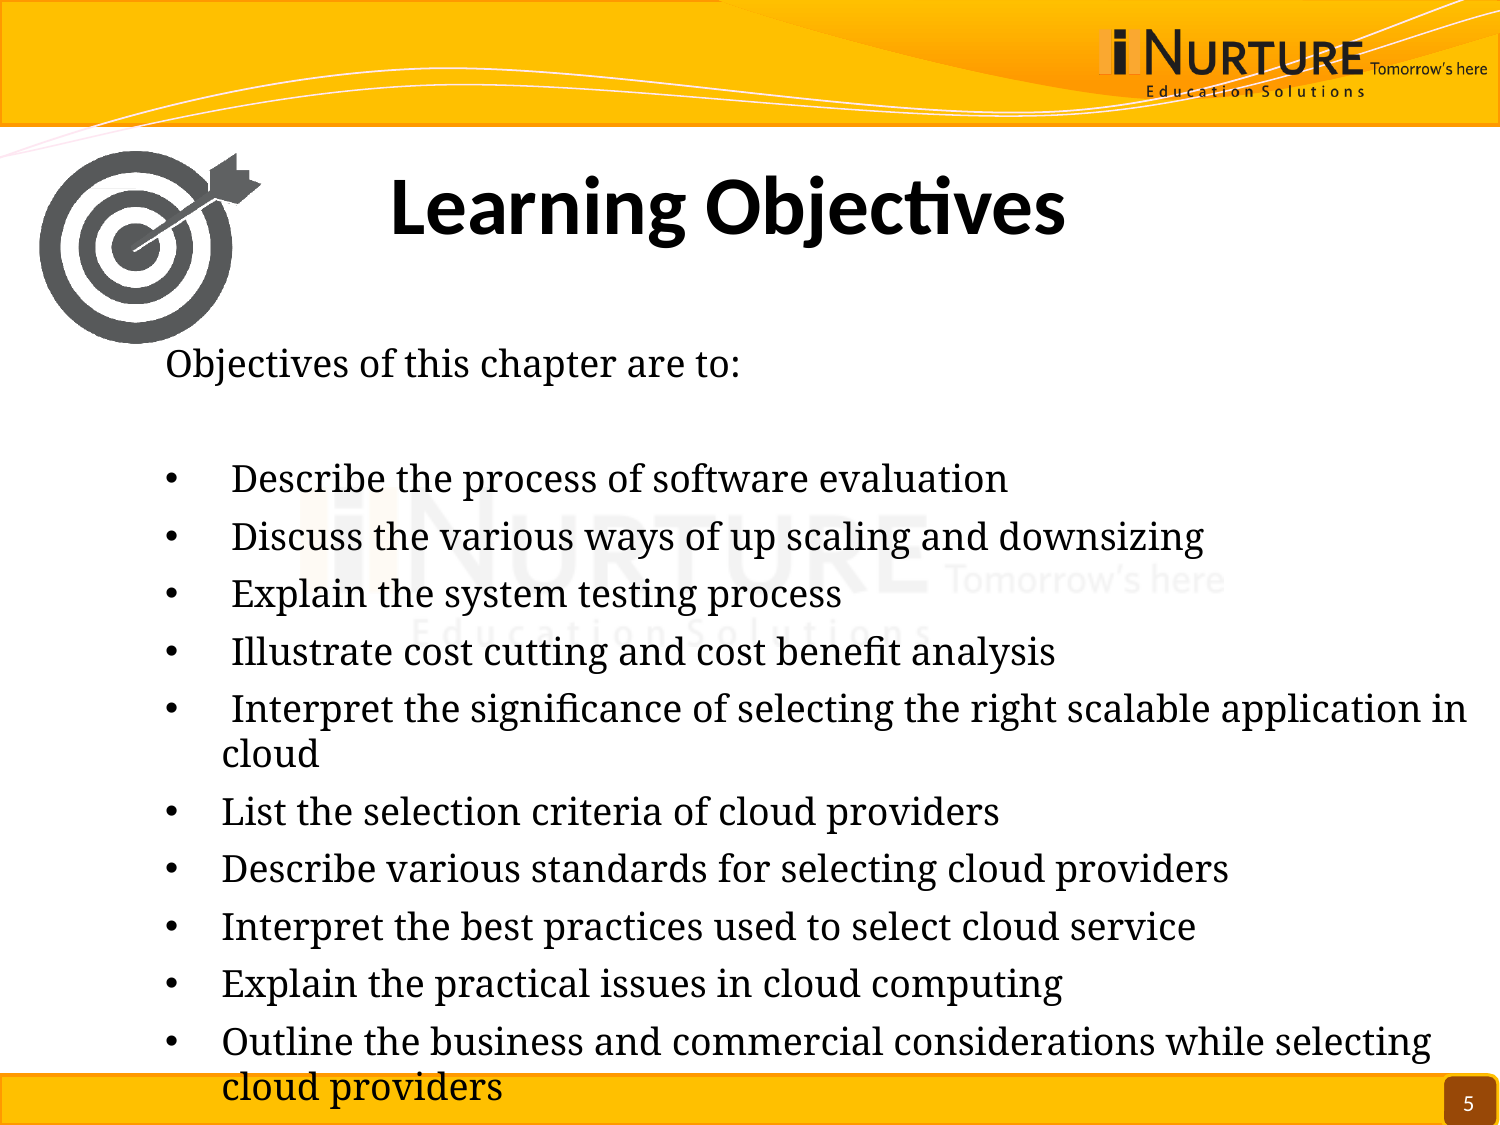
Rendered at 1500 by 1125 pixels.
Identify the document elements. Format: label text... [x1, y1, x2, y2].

text_box Learning Objectives [374, 156, 1500, 248]
picture [37, 134, 263, 361]
text_box Objectives of this chapter are to: Describe the process of software evaluation Discuss the various ways of up scaling and downsizing Explain the system testing process Illustrate cost cutting and cost benefit analysis Interpret the significance of selecting the right scalable application in cloud List the selection criteria of cloud providers Describe various standards for selecting cloud providers Interpret the best practices used to select cloud service Explain the practical issues in cloud computing Outline the business and commercial considerations while selecting cloud providers [150, 332, 1500, 748]
picture [1099, 29, 1487, 97]
slide_number 5 [1438, 1078, 1499, 1125]
